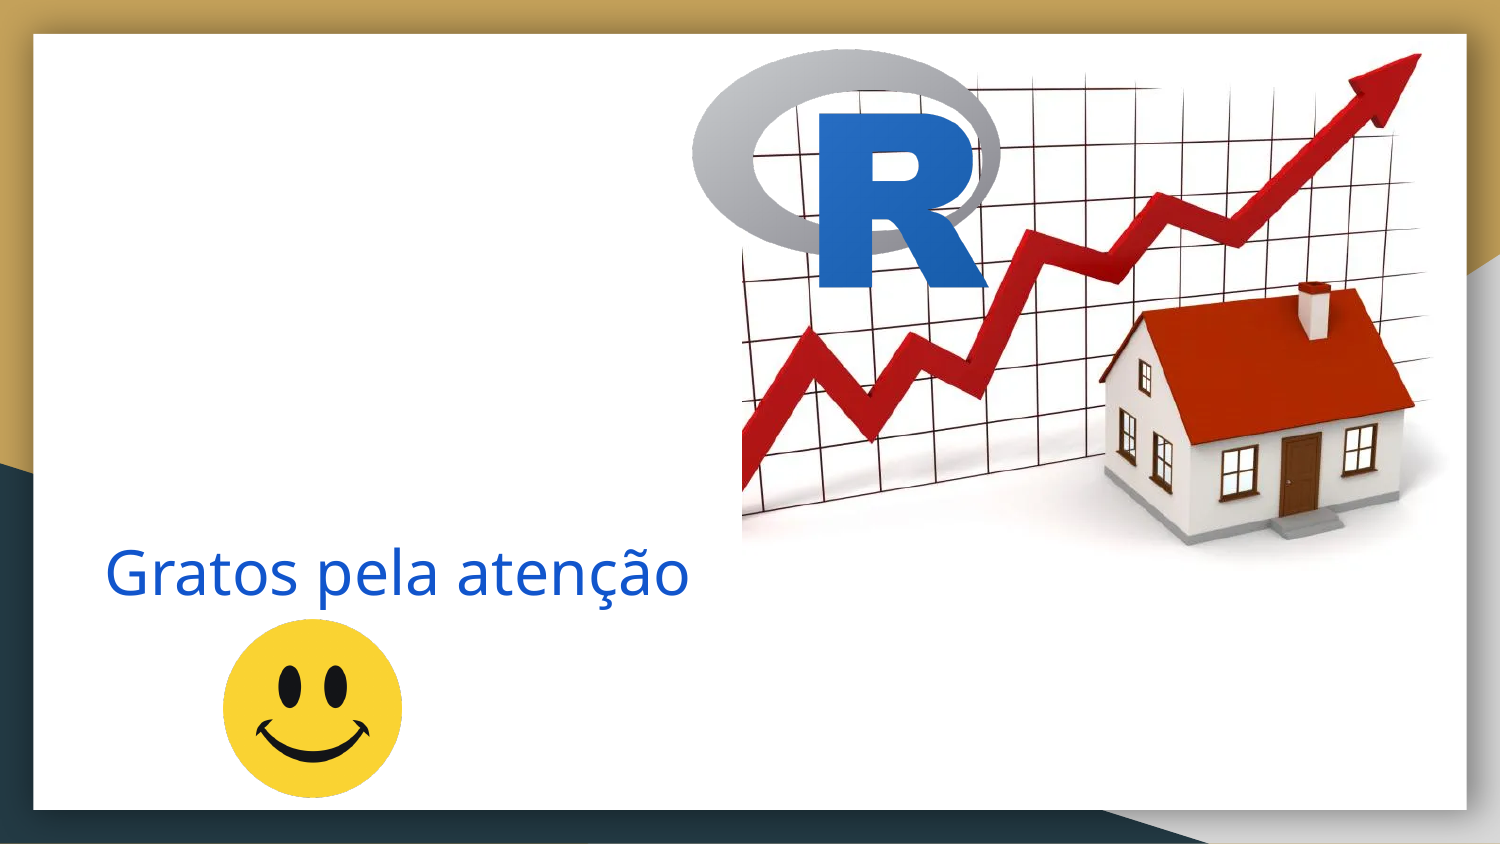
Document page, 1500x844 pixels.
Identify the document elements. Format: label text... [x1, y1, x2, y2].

title Gratos pela atenção [89, 517, 866, 745]
picture [692, 41, 1451, 573]
picture [223, 619, 403, 798]
